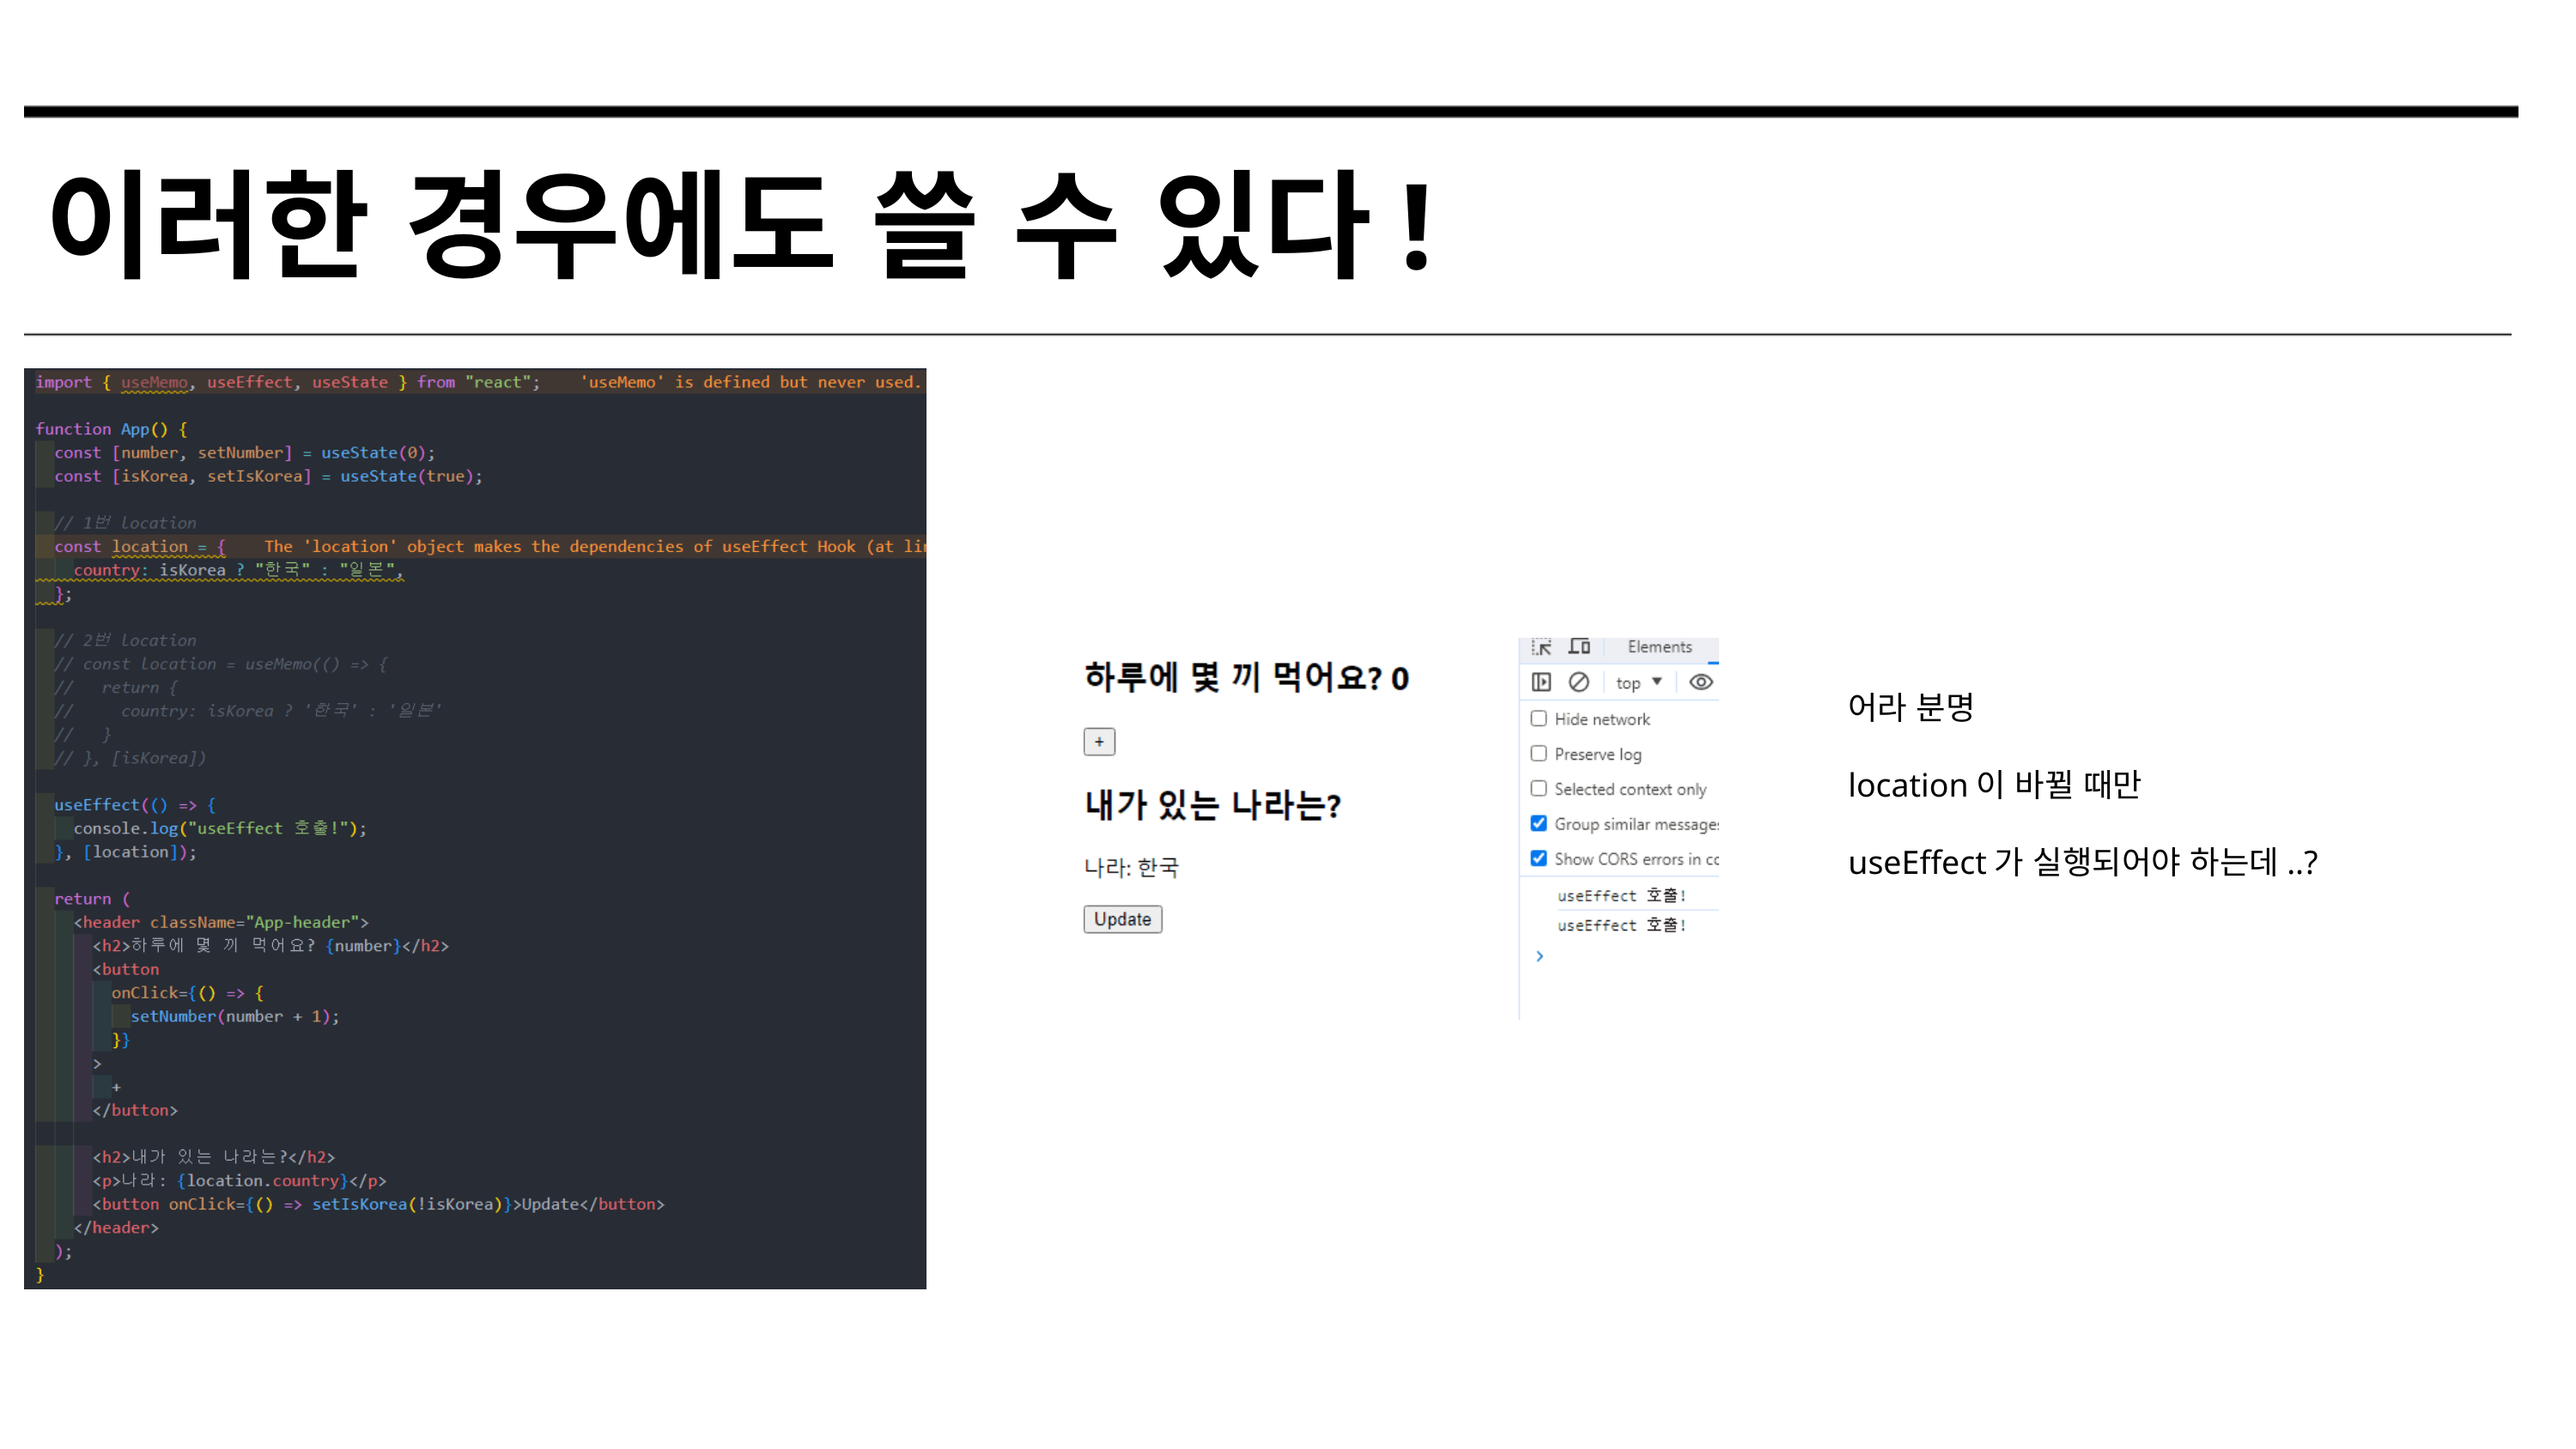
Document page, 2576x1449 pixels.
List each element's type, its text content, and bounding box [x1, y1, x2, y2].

picture [23, 368, 927, 1289]
text_box 어라 분명 location이 바뀔 때만 useEffect가 실행되어야 하는데..? [1835, 681, 2351, 888]
picture [1084, 638, 1719, 1020]
text_box 이러한 경우에도 쓸 수 있다! [32, 144, 1578, 300]
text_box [23, 89, 2519, 135]
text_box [24, 331, 2512, 338]
